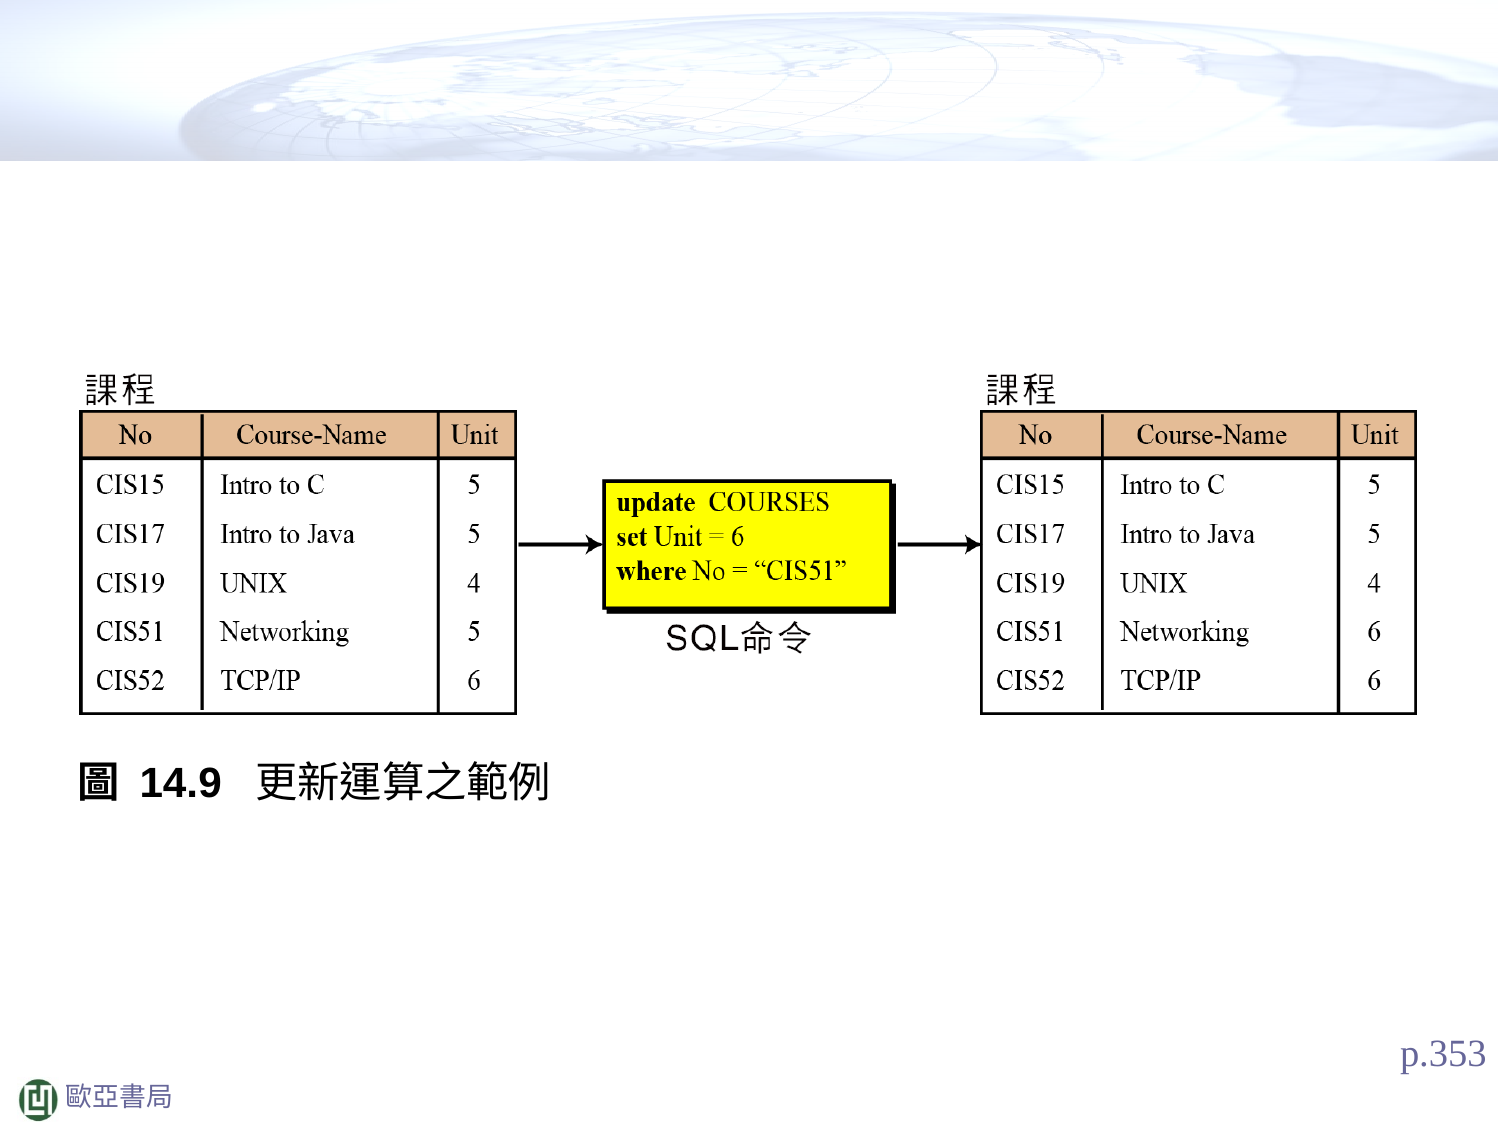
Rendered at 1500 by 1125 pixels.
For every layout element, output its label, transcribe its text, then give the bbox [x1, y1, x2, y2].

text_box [62, 368, 1417, 716]
picture [17, 1077, 59, 1122]
text_box p.353 [1375, 1020, 1500, 1082]
text_box 圖 14.9 更新運算之範例 [62, 747, 1078, 814]
